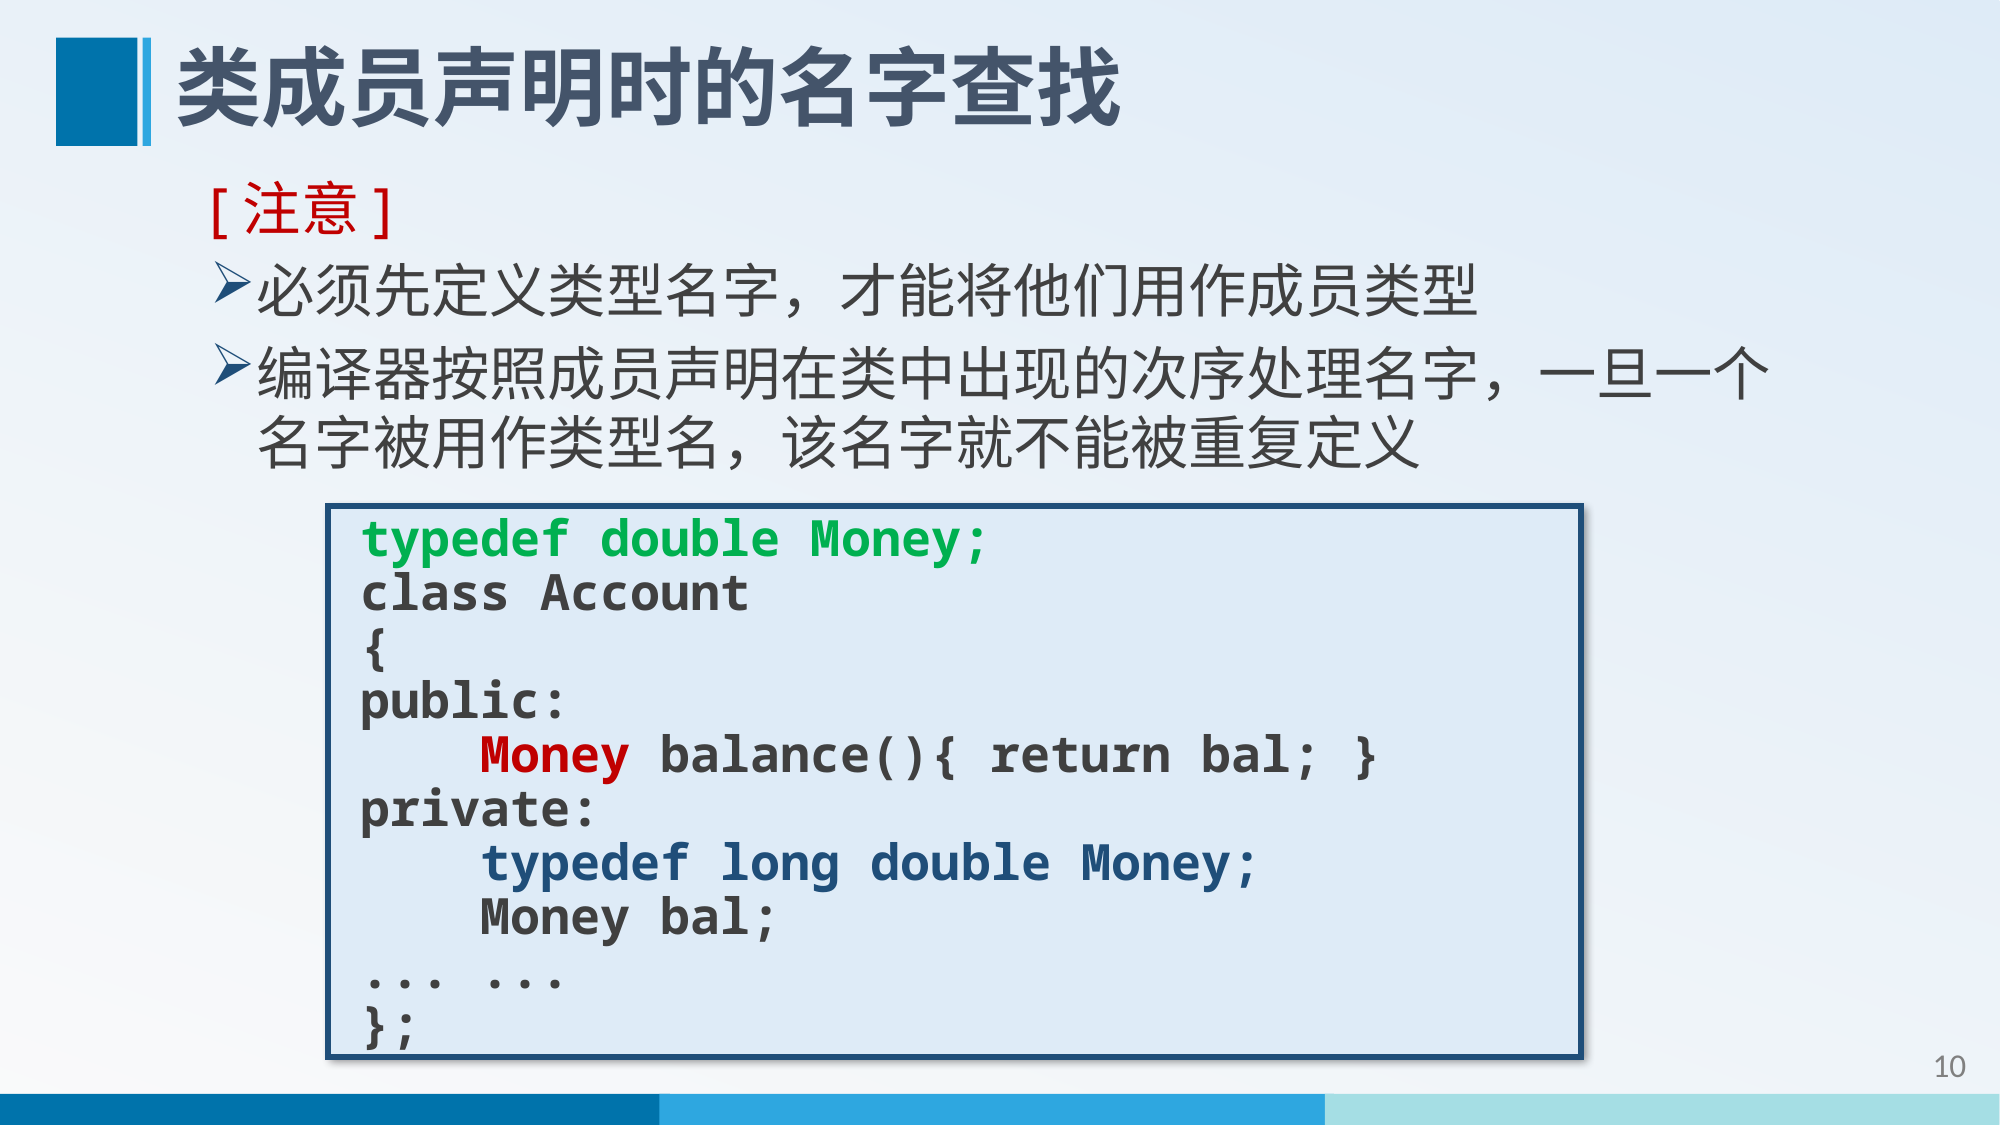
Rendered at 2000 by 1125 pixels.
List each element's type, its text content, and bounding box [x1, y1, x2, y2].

text_box typedef double Money; class Account { public: Money balance(){ return bal; } private: typedef long double Money; Money bal; ... ... }; [327, 505, 1582, 1058]
text_box [注意] 必须先定义类型名字，才能将他们用作成员类型 编译器按照成员声明在类中出现的次序处理名字，一旦一个名字被用作类型名，该名字就不能被重复定义 [140, 164, 1791, 492]
title 类成员声明时的名字查找 [160, 37, 1791, 146]
